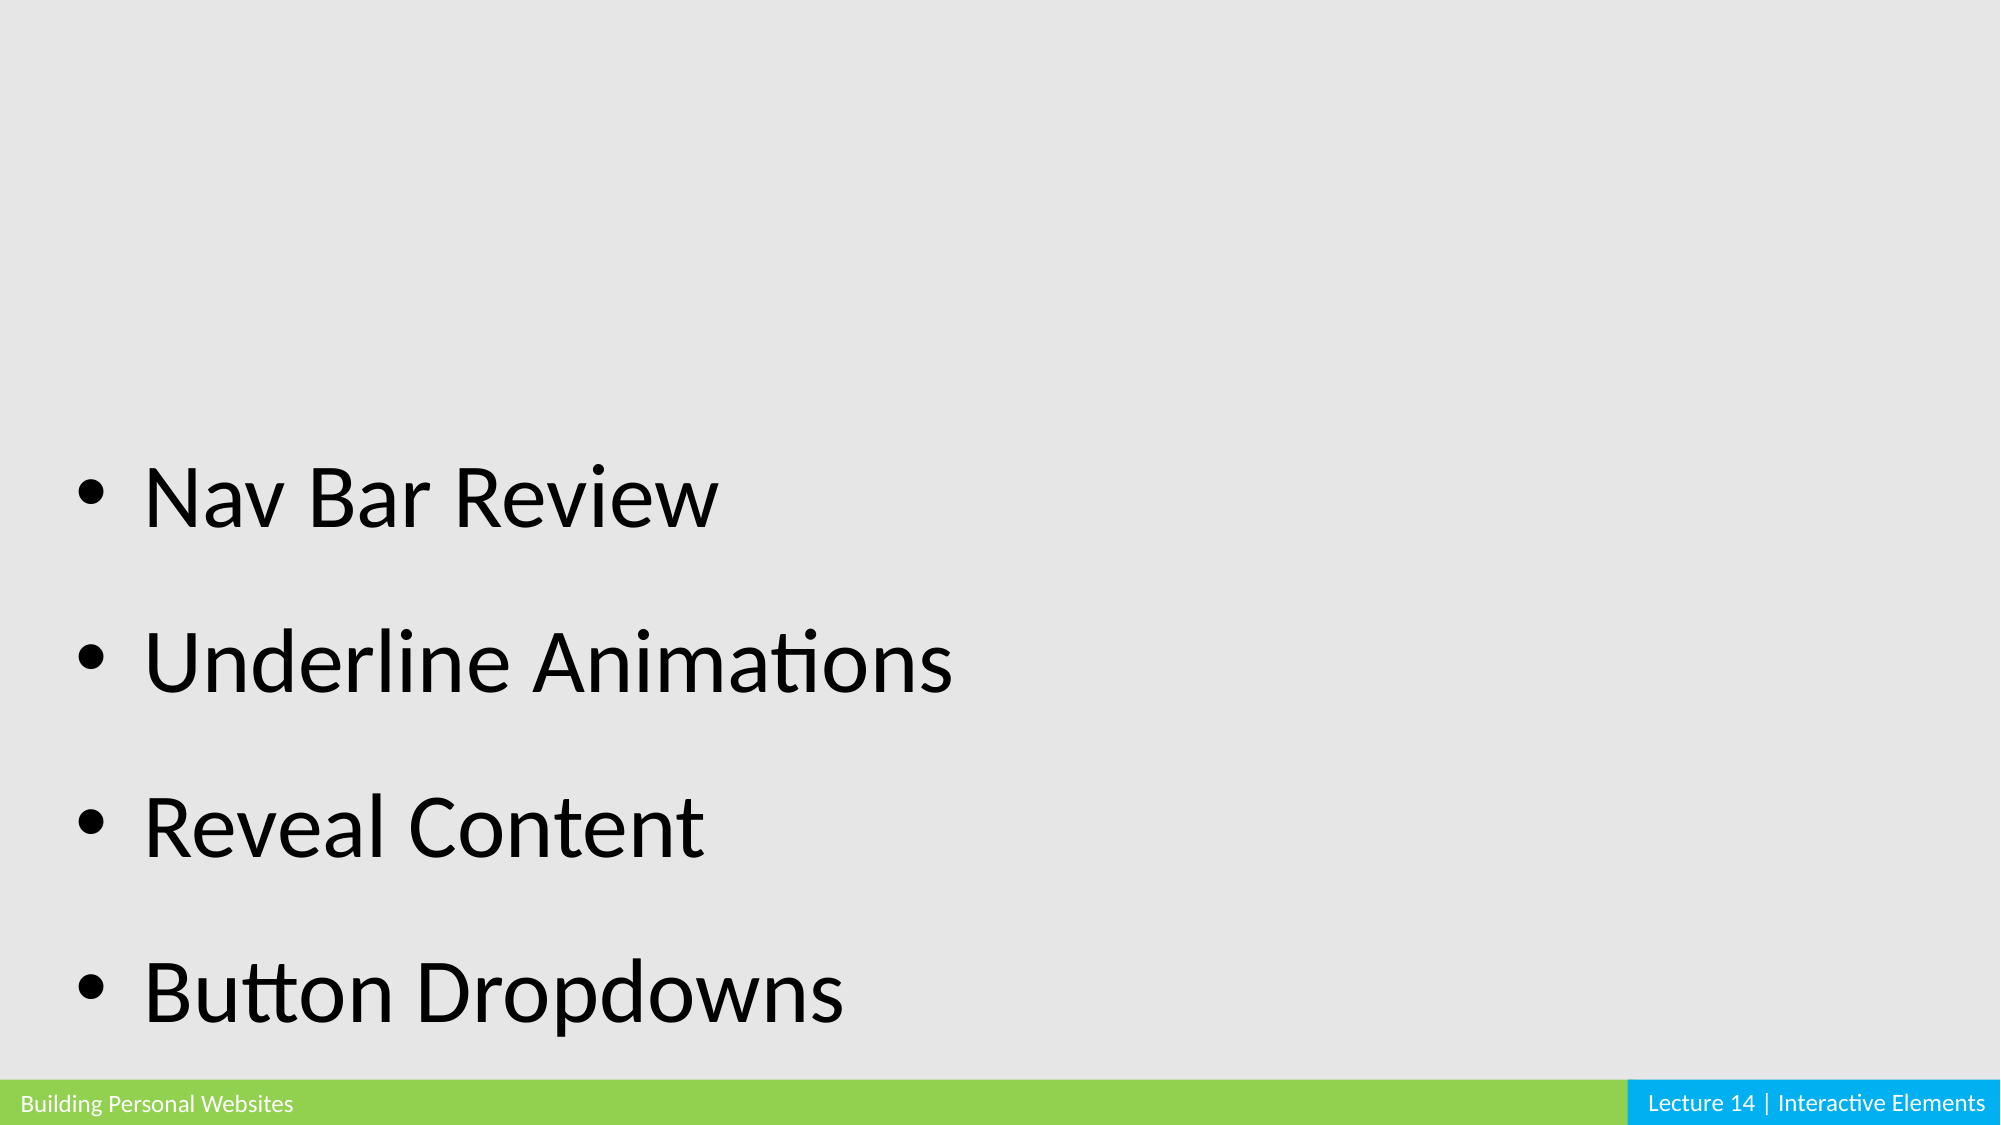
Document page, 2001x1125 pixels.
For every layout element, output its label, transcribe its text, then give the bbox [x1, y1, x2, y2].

text_box [0, 1079, 5, 1125]
text_box [1627, 1079, 2000, 1125]
text_box Lecture 14 | Interactive Elements [1633, 1079, 2000, 1124]
text_box Building Personal Websites [5, 1079, 446, 1125]
text_box Nav Bar Review Underline Animations Reveal Content Button Dropdowns [61, 373, 1698, 1048]
text_box [446, 1079, 1627, 1125]
